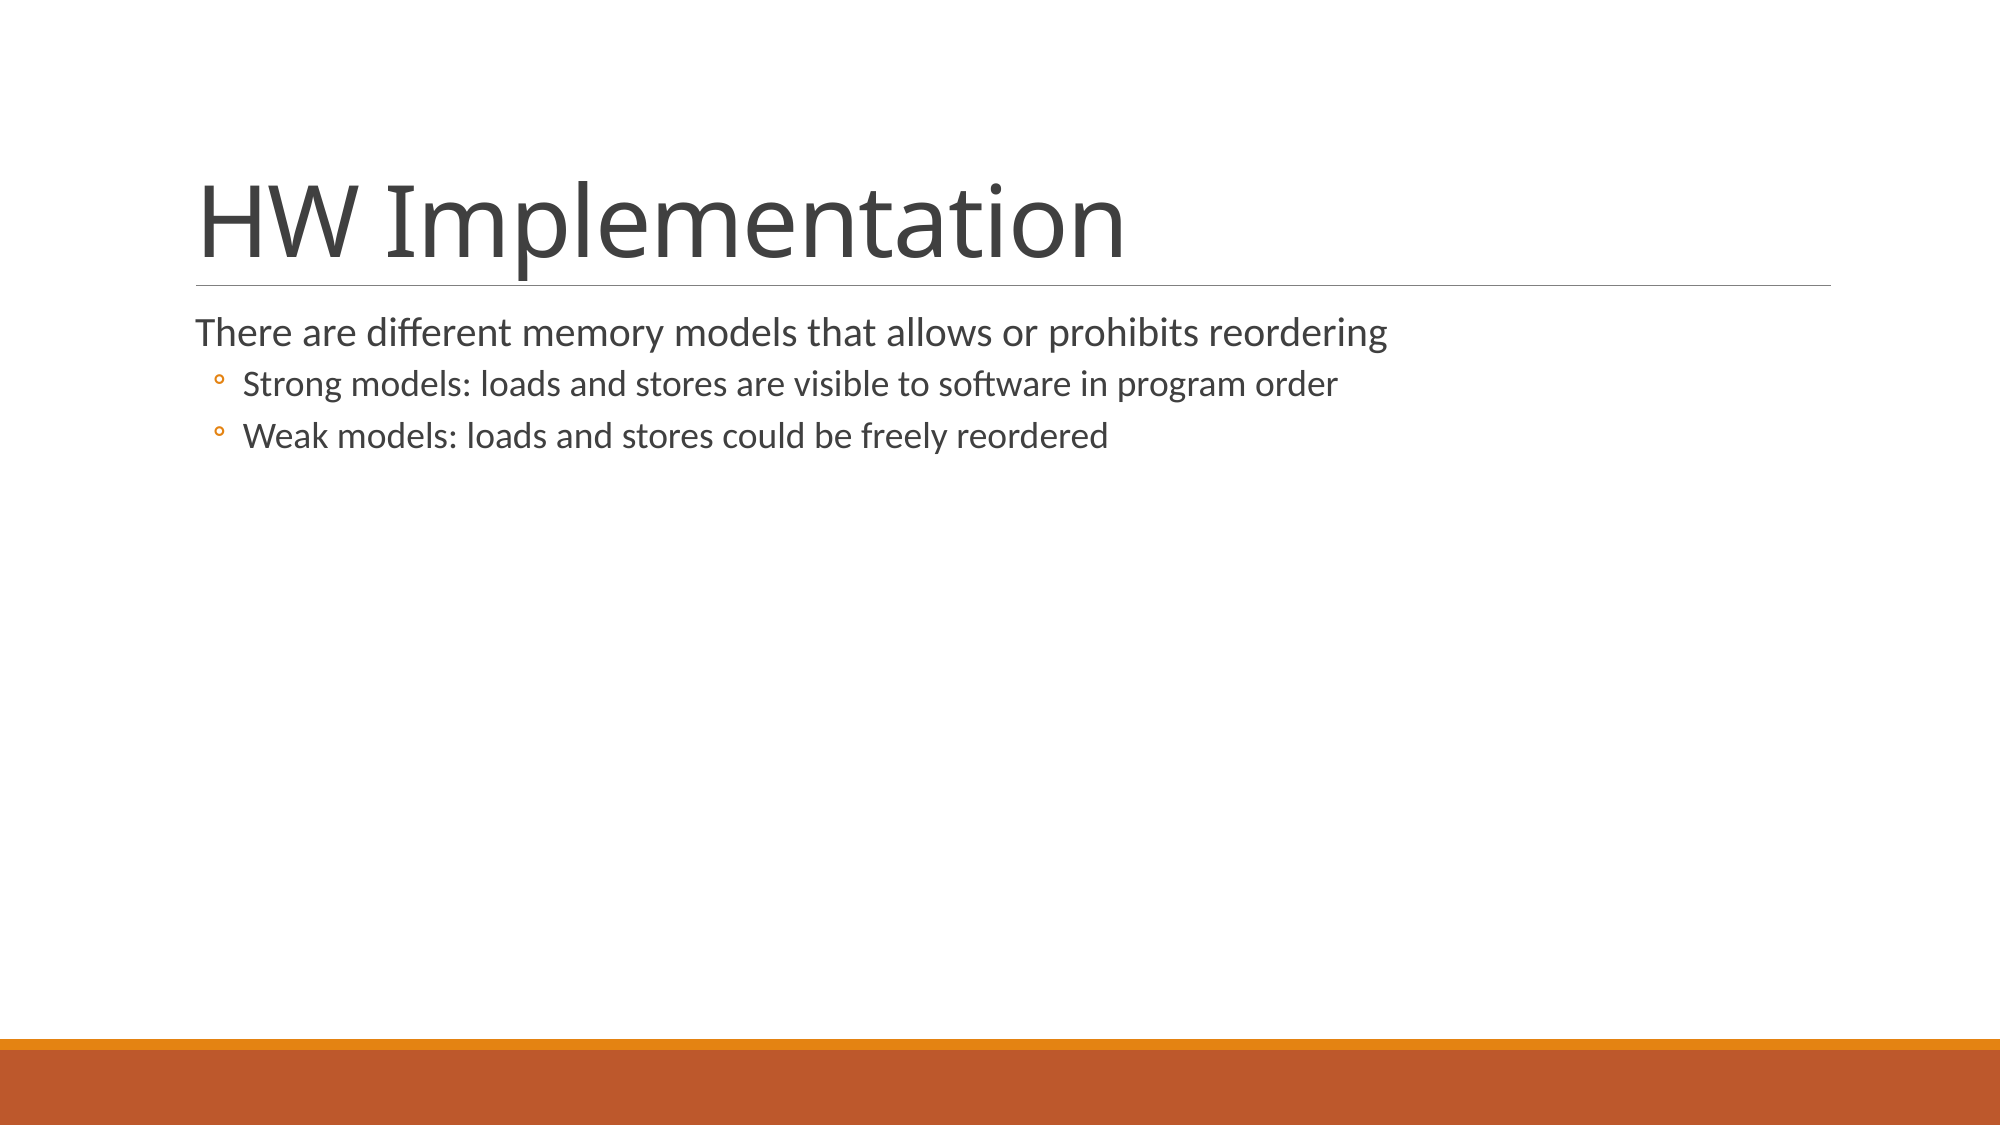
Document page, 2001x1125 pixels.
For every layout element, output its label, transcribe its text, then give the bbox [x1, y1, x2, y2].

title HW Implementation [180, 47, 1830, 285]
list There are different memory models that allows or prohibits reordering Strong models: loads and stores are visible to software in program order Weak models: loads and stores could be freely reordered [180, 302, 1830, 963]
